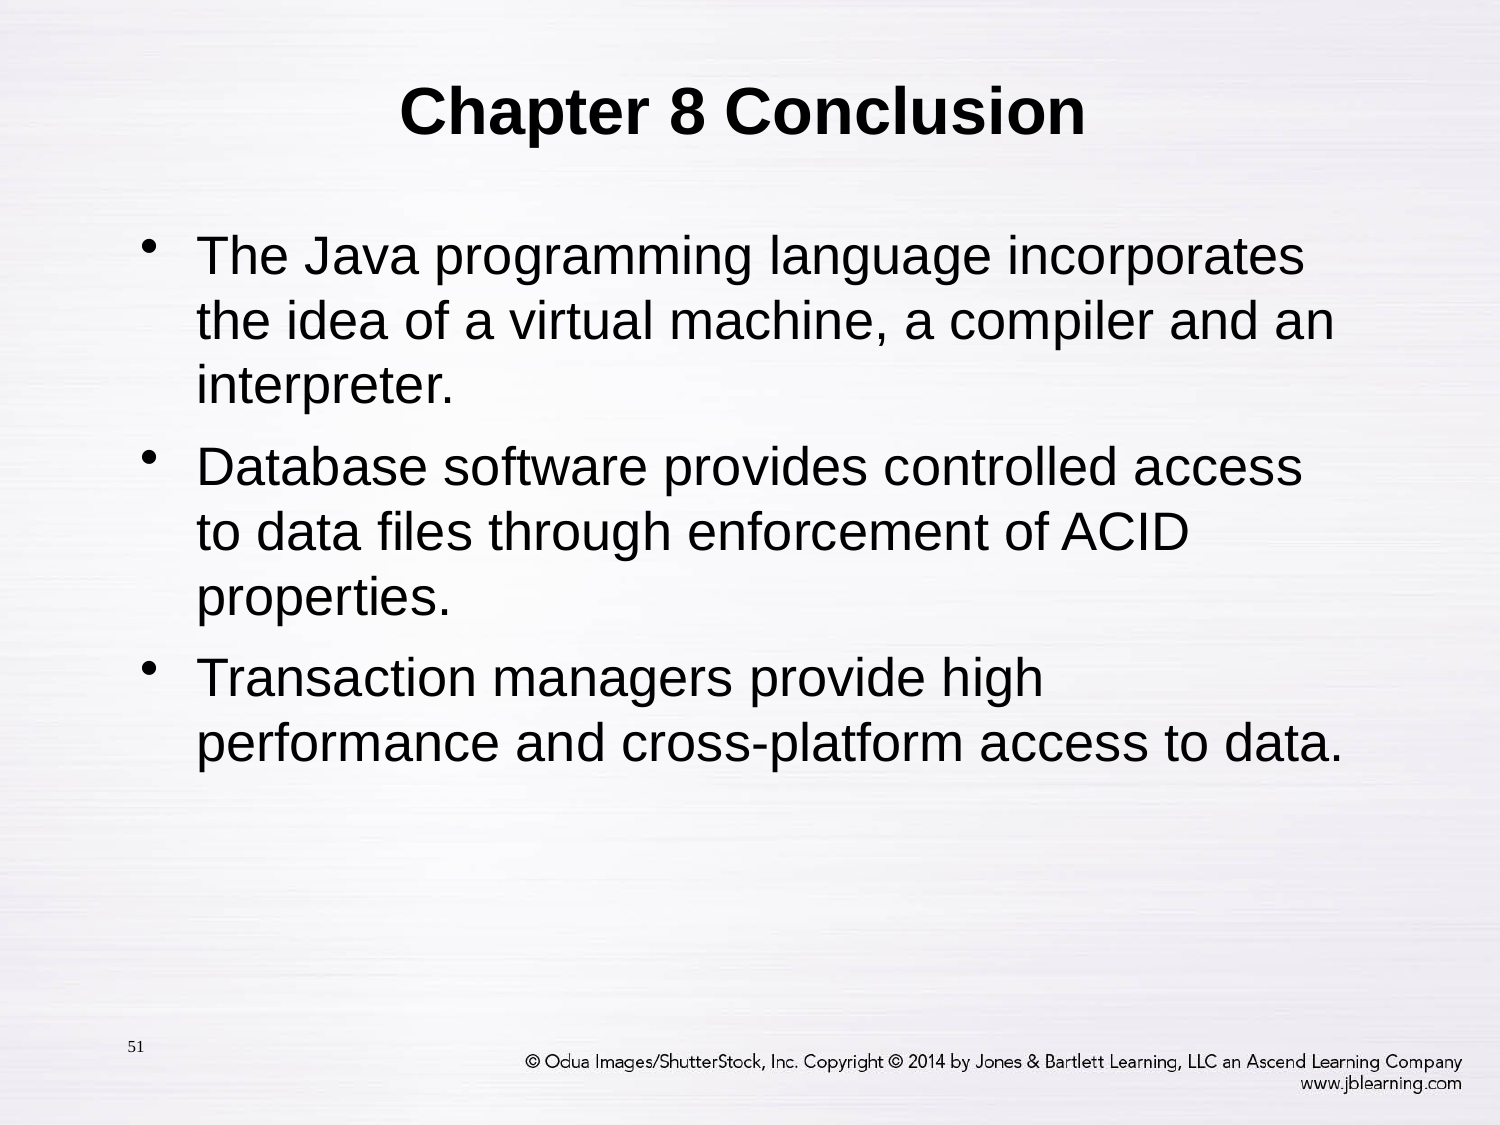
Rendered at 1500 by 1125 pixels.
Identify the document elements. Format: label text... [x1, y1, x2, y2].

list The Java programming language incorporates the idea of a virtual machine, a compiler and an interpreter. Database software provides controlled access to data files through enforcement of ACID properties. Transaction managers provide high performance and cross-platform access to data. [125, 212, 1375, 838]
slide_number 51 [112, 1024, 426, 1101]
title Chapter 8 Conclusion [212, 62, 1275, 153]
picture [0, 0, 1500, 1125]
